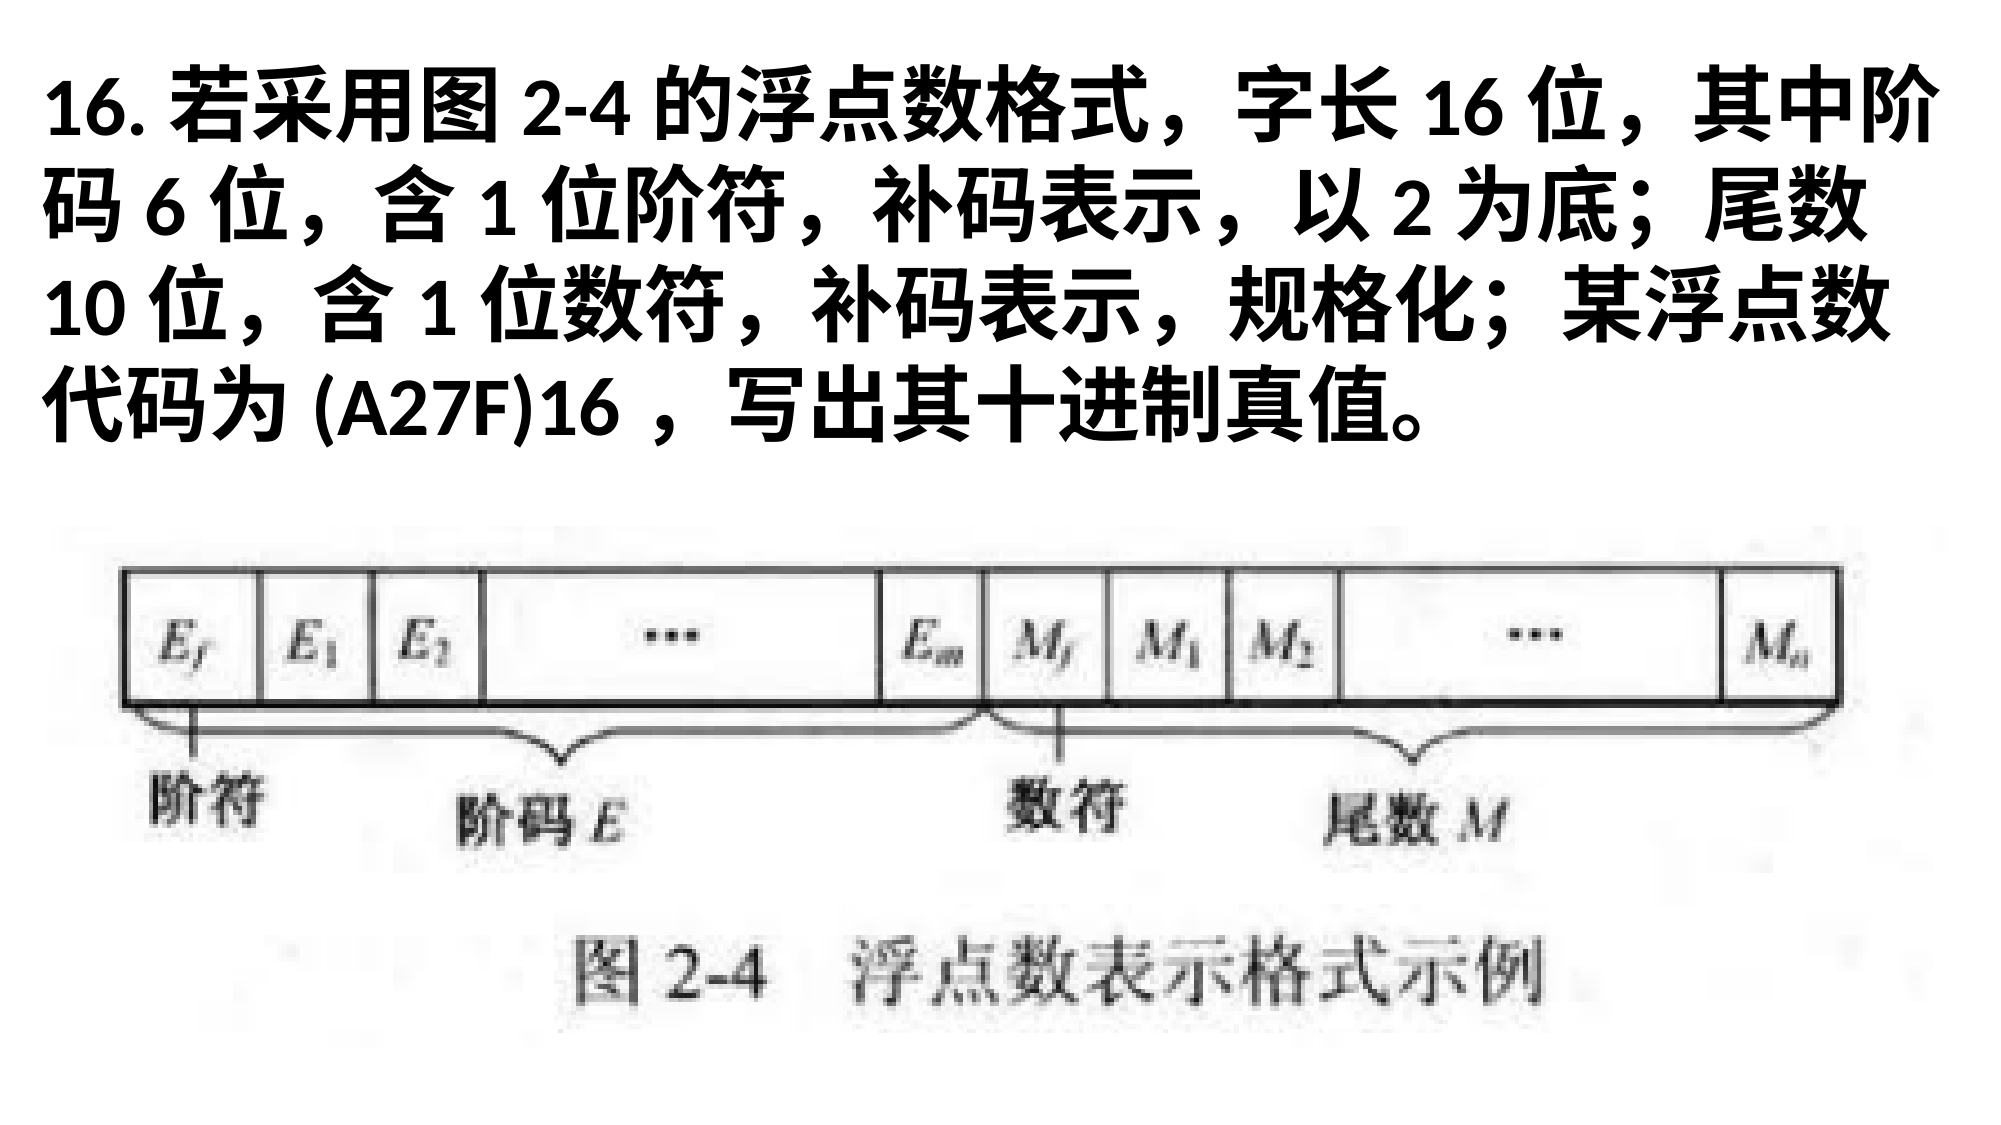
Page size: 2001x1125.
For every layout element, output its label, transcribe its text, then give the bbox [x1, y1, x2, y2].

text_box 16.若采用图2-4的浮点数格式，字长16位，其中阶码6位，含1位阶符，补码表示，以2为底；尾数10位，含1位数符，补码表示，规格化；某浮点数代码为(A27F)16，写出其十进制真值。 [26, 45, 1972, 560]
picture [47, 526, 1951, 1047]
